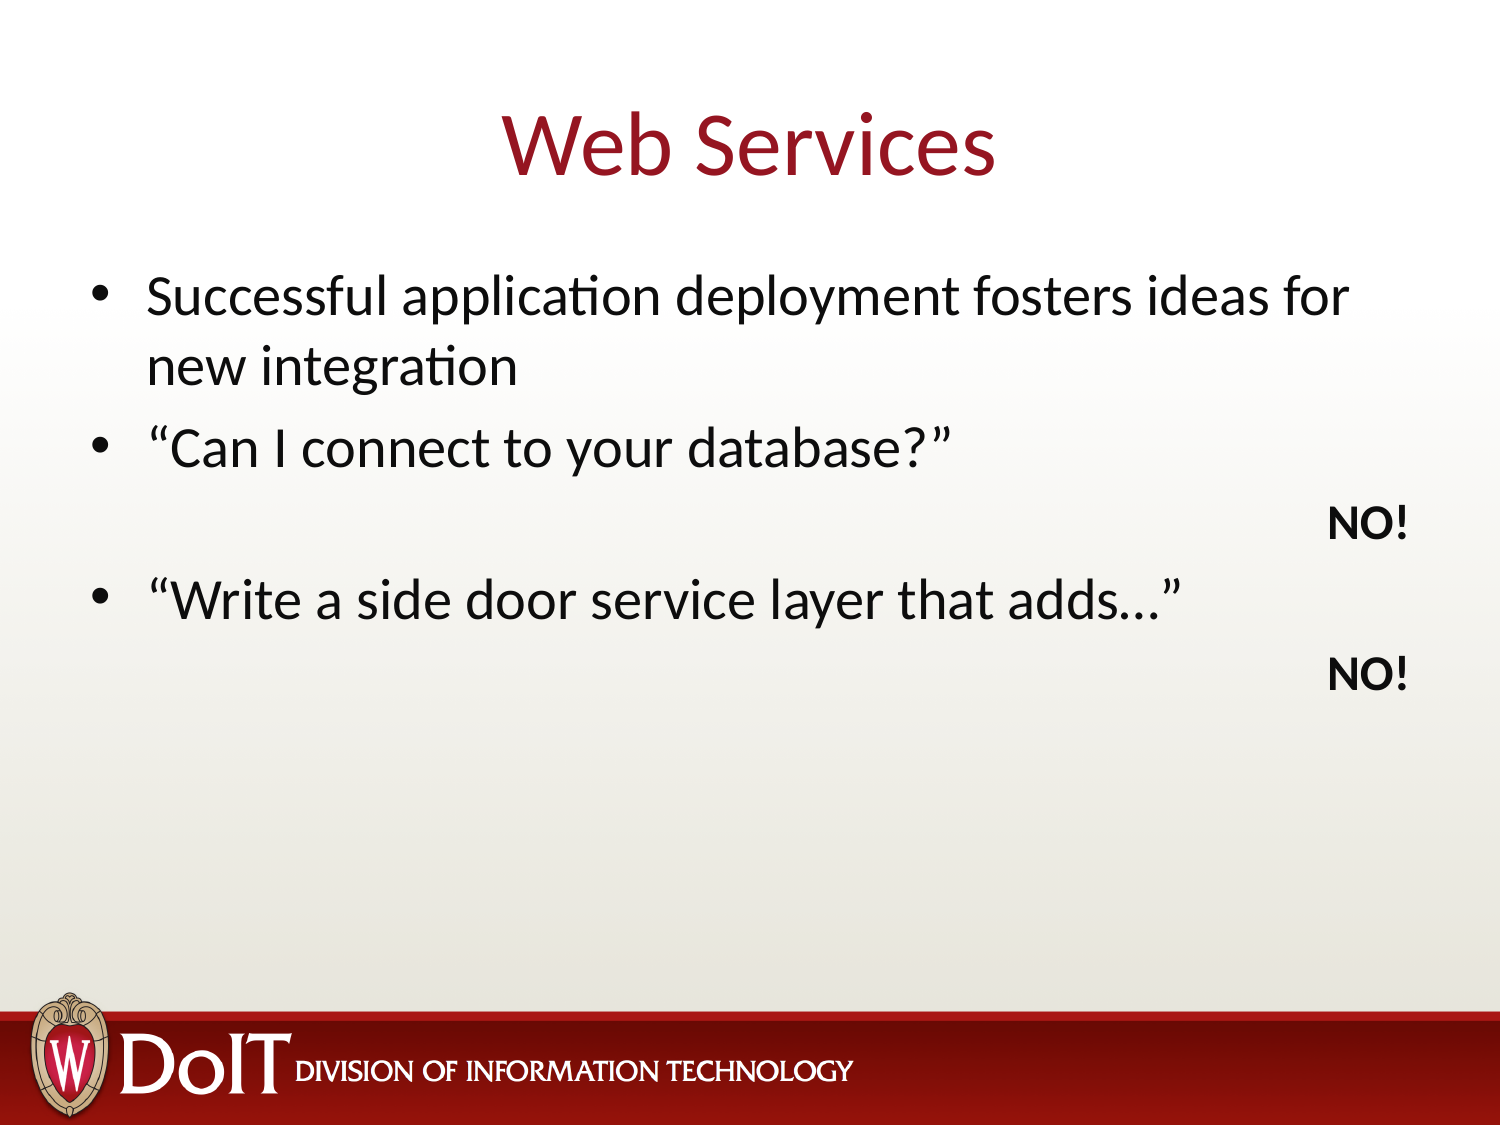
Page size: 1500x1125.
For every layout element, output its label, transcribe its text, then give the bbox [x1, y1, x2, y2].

picture [0, 0, 1500, 1125]
title Web Services [75, 45, 1425, 233]
list Successful application deployment fosters ideas for new integration “Can I connect to your database?” NO! “Write a side door service layer that adds…” NO! [75, 249, 1425, 993]
